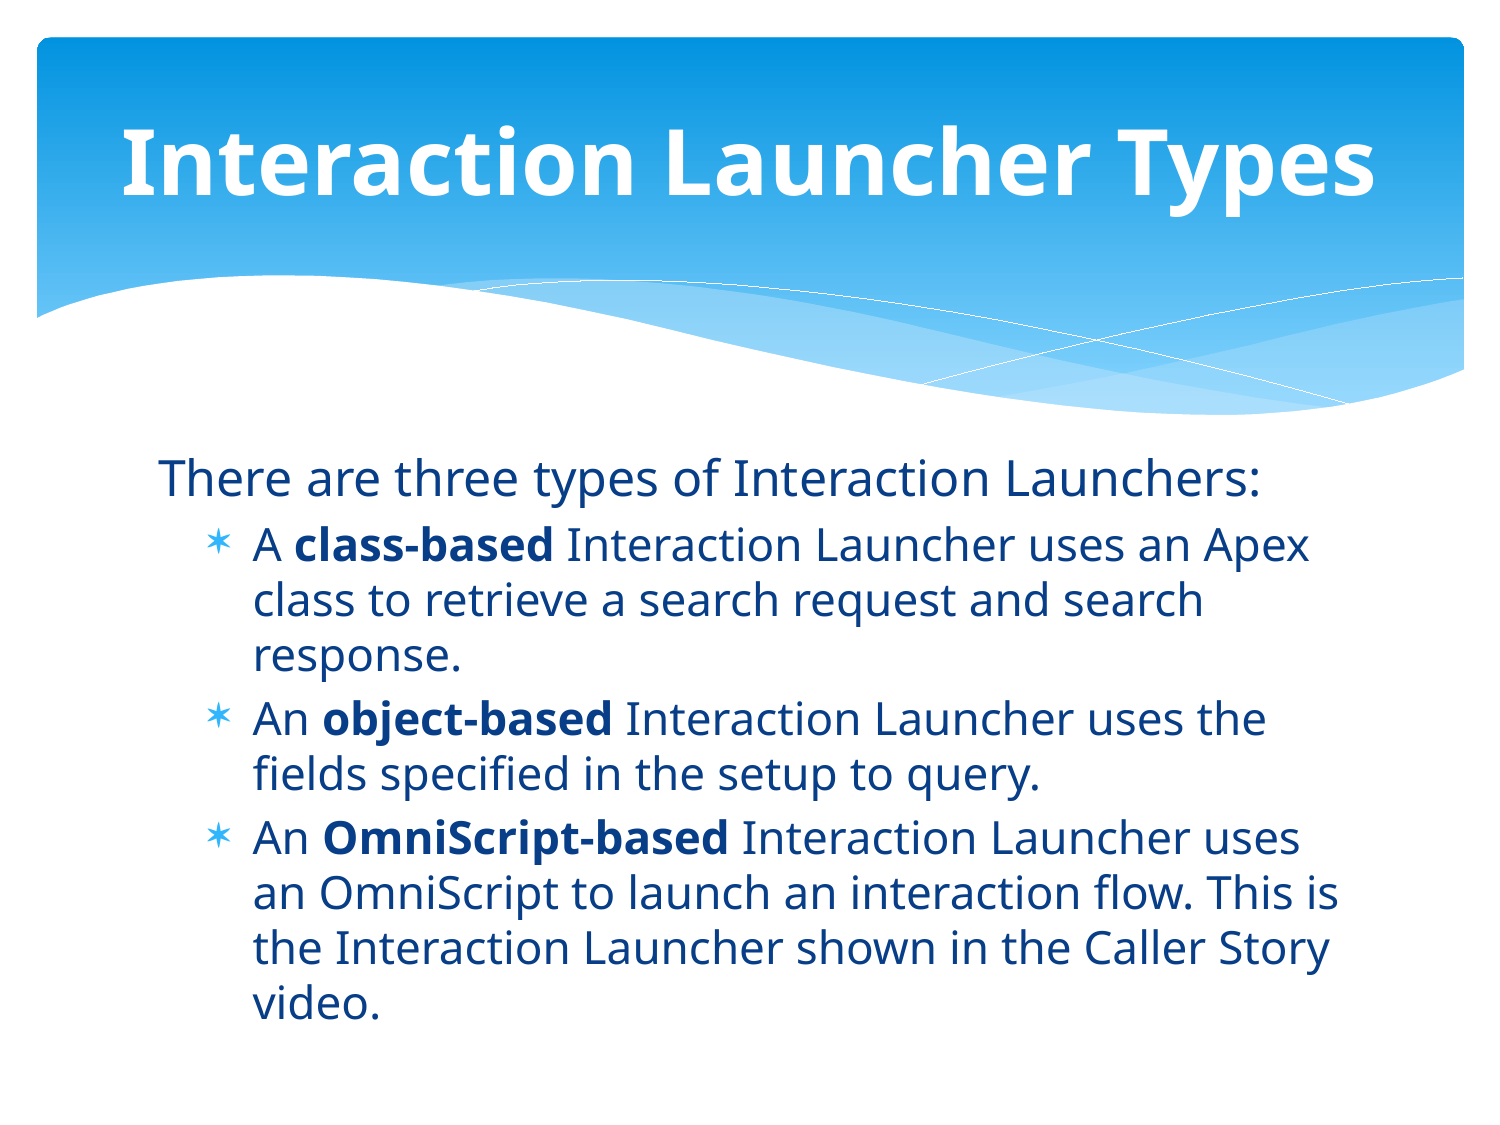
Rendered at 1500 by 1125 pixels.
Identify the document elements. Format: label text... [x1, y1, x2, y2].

list There are three types of Interaction Launchers: A class-based Interaction Launcher uses an Apex class to retrieve a search request and search response. An object-based Interaction Launcher uses the fields specified in the setup to query. An OmniScript-based Interaction Launcher uses an OmniScript to launch an interaction flow. This is the Interaction Launcher shown in the Caller Story video. [143, 438, 1359, 1005]
title Interaction Launcher Types [75, 55, 1425, 261]
